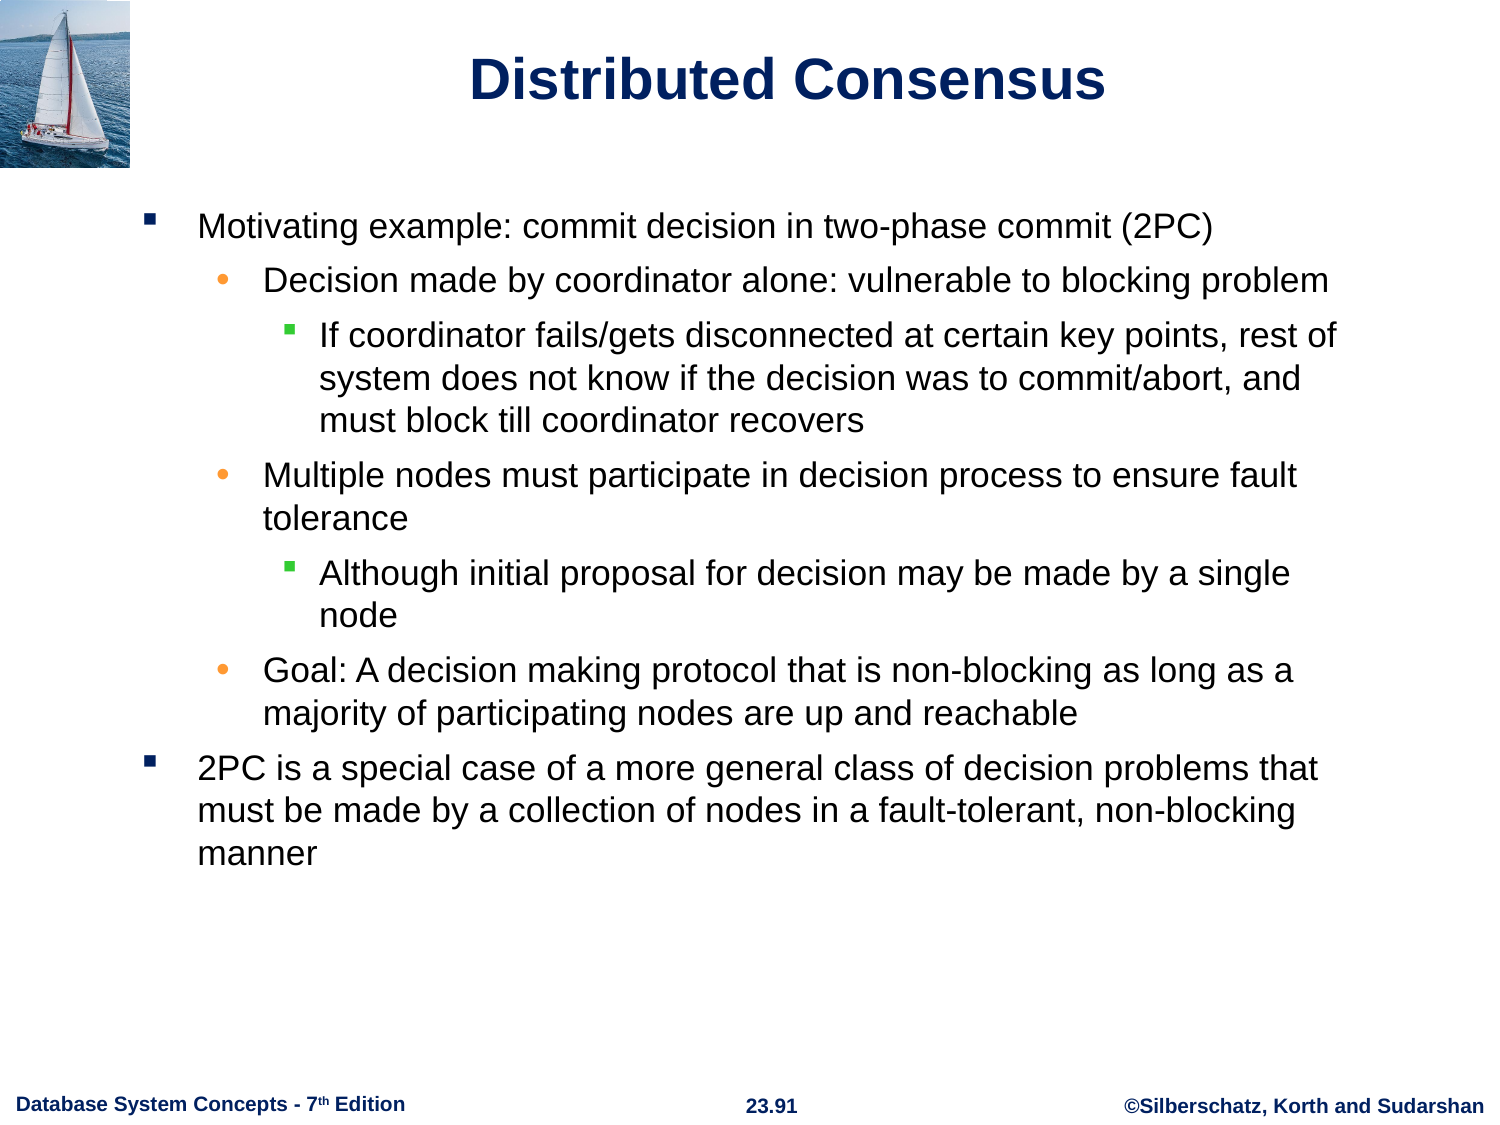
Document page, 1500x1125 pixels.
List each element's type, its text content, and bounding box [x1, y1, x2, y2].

picture [0, 0, 130, 168]
title Distributed Consensus [125, 18, 1452, 120]
list Motivating example: commit decision in two-phase commit (2PC) Decision made by coordinator alone: vulnerable to blocking problem If coordinator fails/gets disconnected at certain key points, rest of system does not know if the decision was to commit/abort, and must block till coordinator recovers Multiple nodes must participate in decision process to ensure fault tolerance Although initial proposal for decision may be made by a single node Goal: A decision making protocol that is non-blocking as long as a majority of participating nodes are up and reachable 2PC is a special case of a more general class of decision problems that must be made by a collection of nodes in a fault-tolerant, non-blocking manner [126, 195, 1386, 1092]
